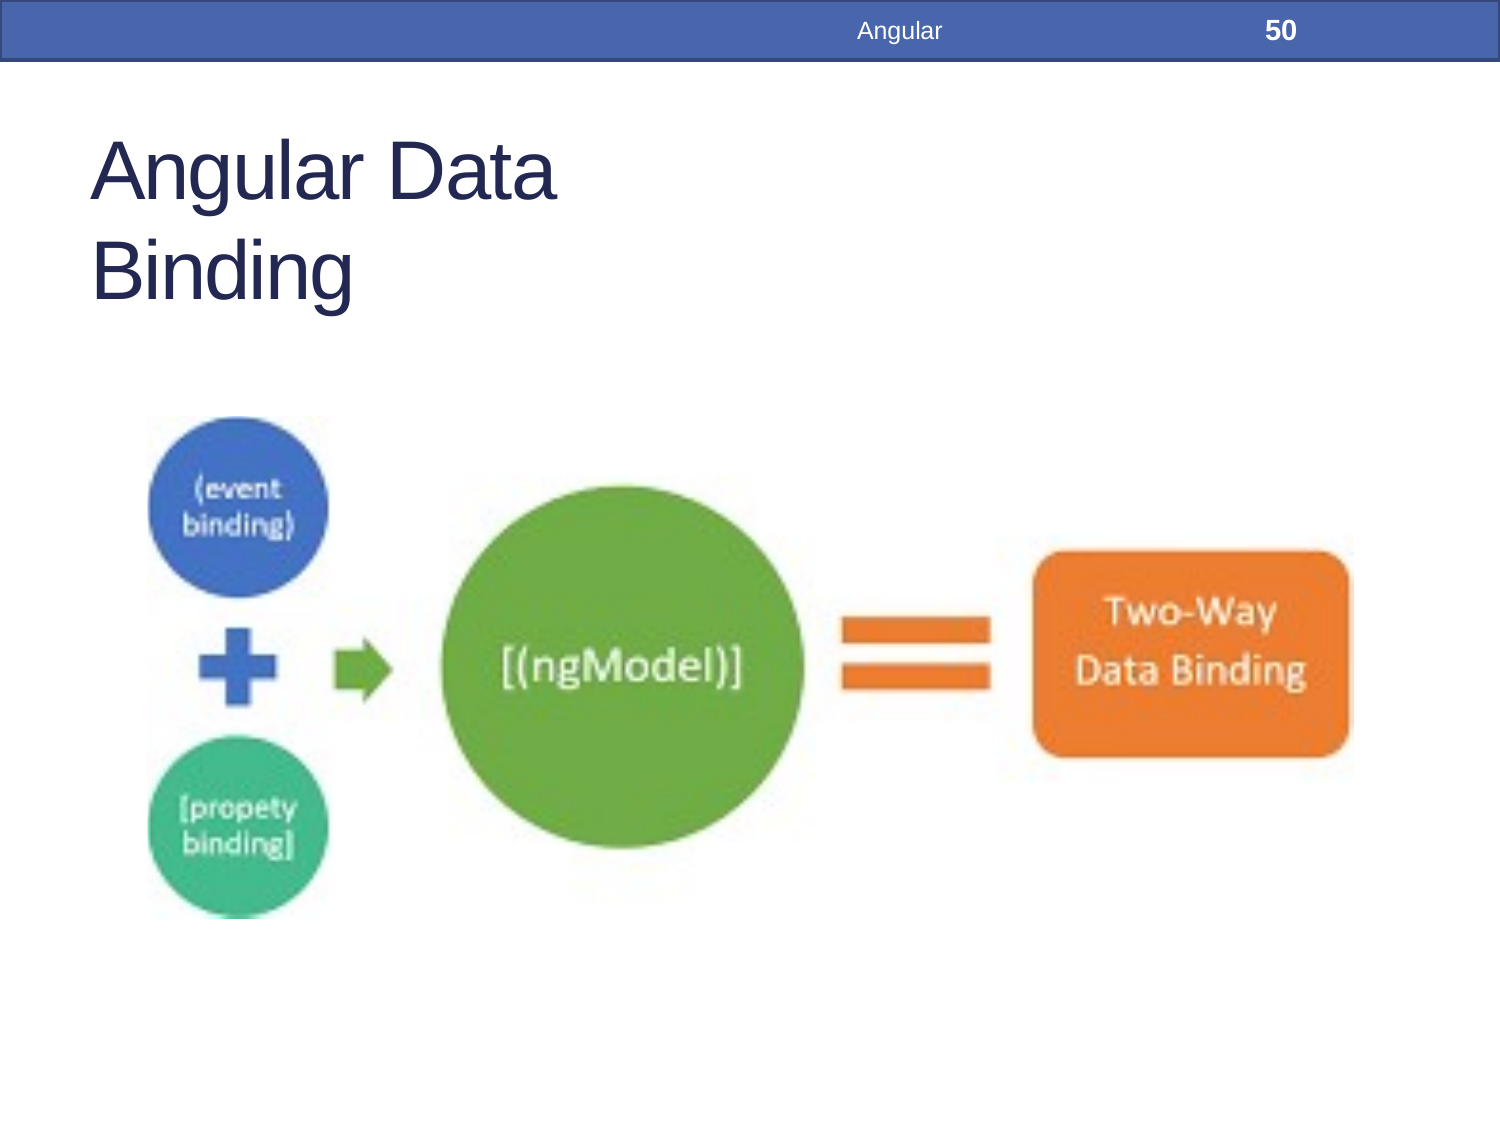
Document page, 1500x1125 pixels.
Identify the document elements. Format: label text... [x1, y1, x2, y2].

text_box Angular [854, 12, 946, 45]
text_box [147, 416, 1354, 919]
text_box 50 [1263, 9, 1300, 47]
title Angular Data Binding [87, 114, 841, 317]
